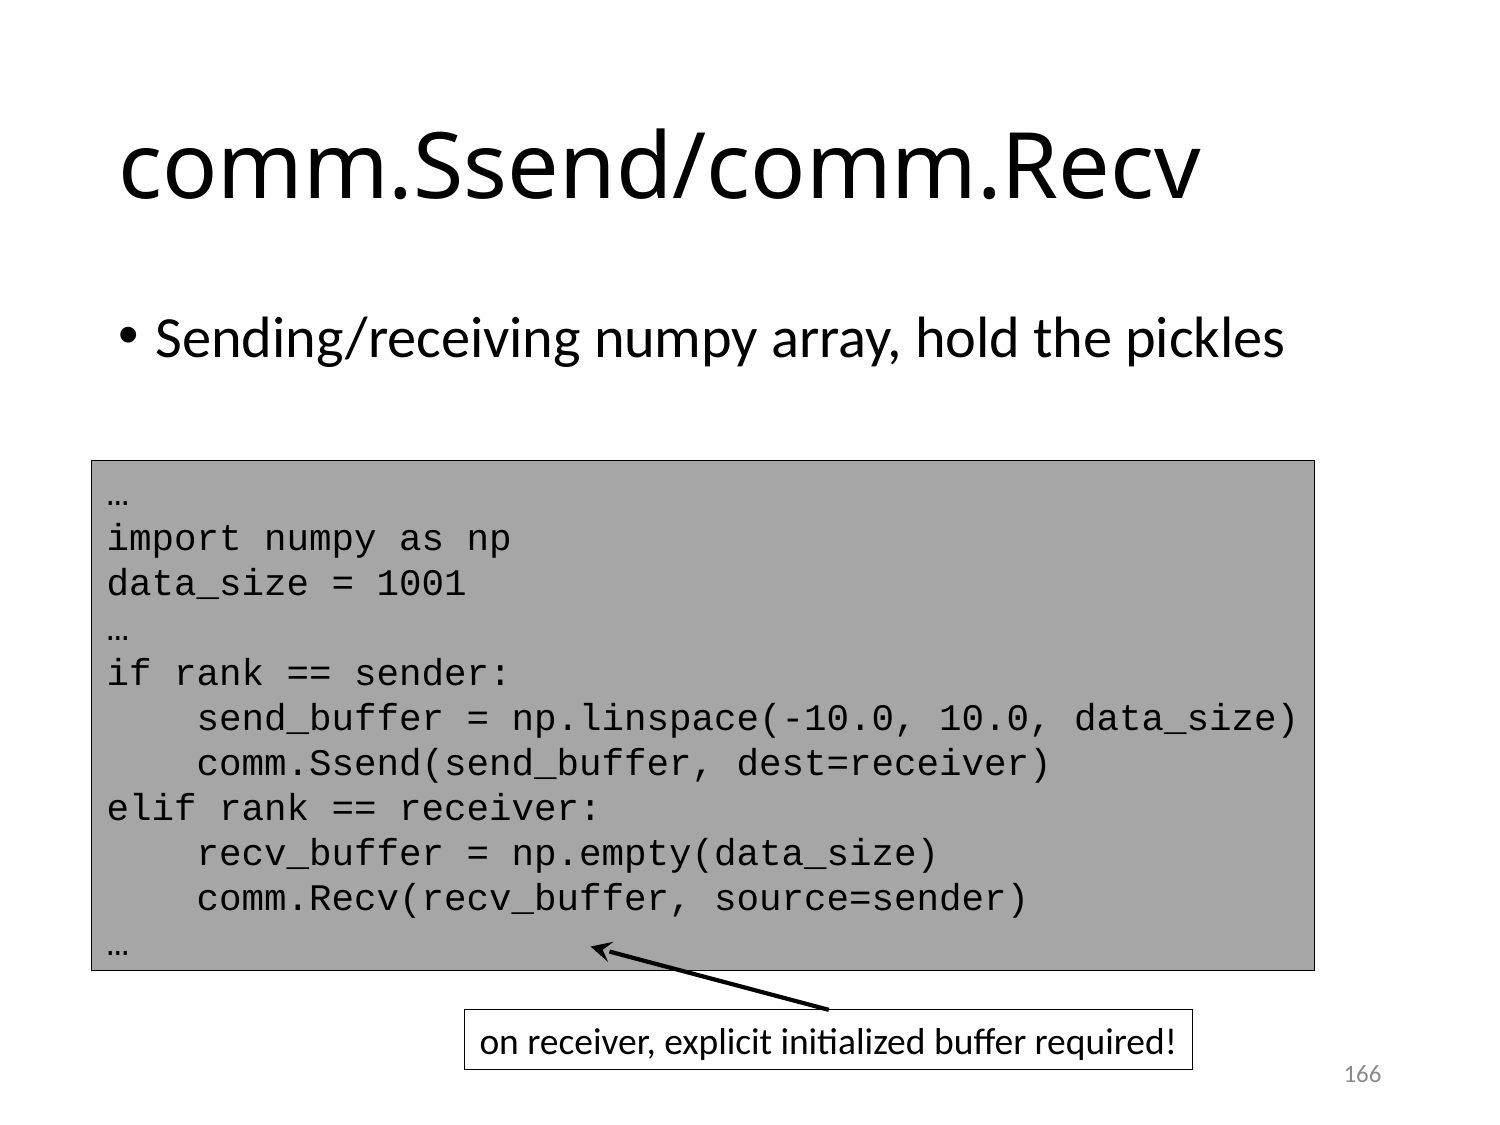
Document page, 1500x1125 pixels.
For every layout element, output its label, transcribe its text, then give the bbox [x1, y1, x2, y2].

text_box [459, 946, 1199, 1071]
title comm.Ssend/comm.Recv [103, 59, 1397, 278]
text_box … import numpy as np data_size = 1001 … if rank == sender: send_buffer = np.linspace(-10.0, 10.0, data_size) comm.Ssend(send_buffer, dest=receiver) elif rank == receiver: recv_buffer = np.empty(data_size) comm.Recv(recv_buffer, source=sender) … [91, 460, 1315, 971]
list Sending/receiving numpy array, hold the pickles [103, 299, 1397, 1014]
slide_number 166 [1059, 1042, 1397, 1103]
